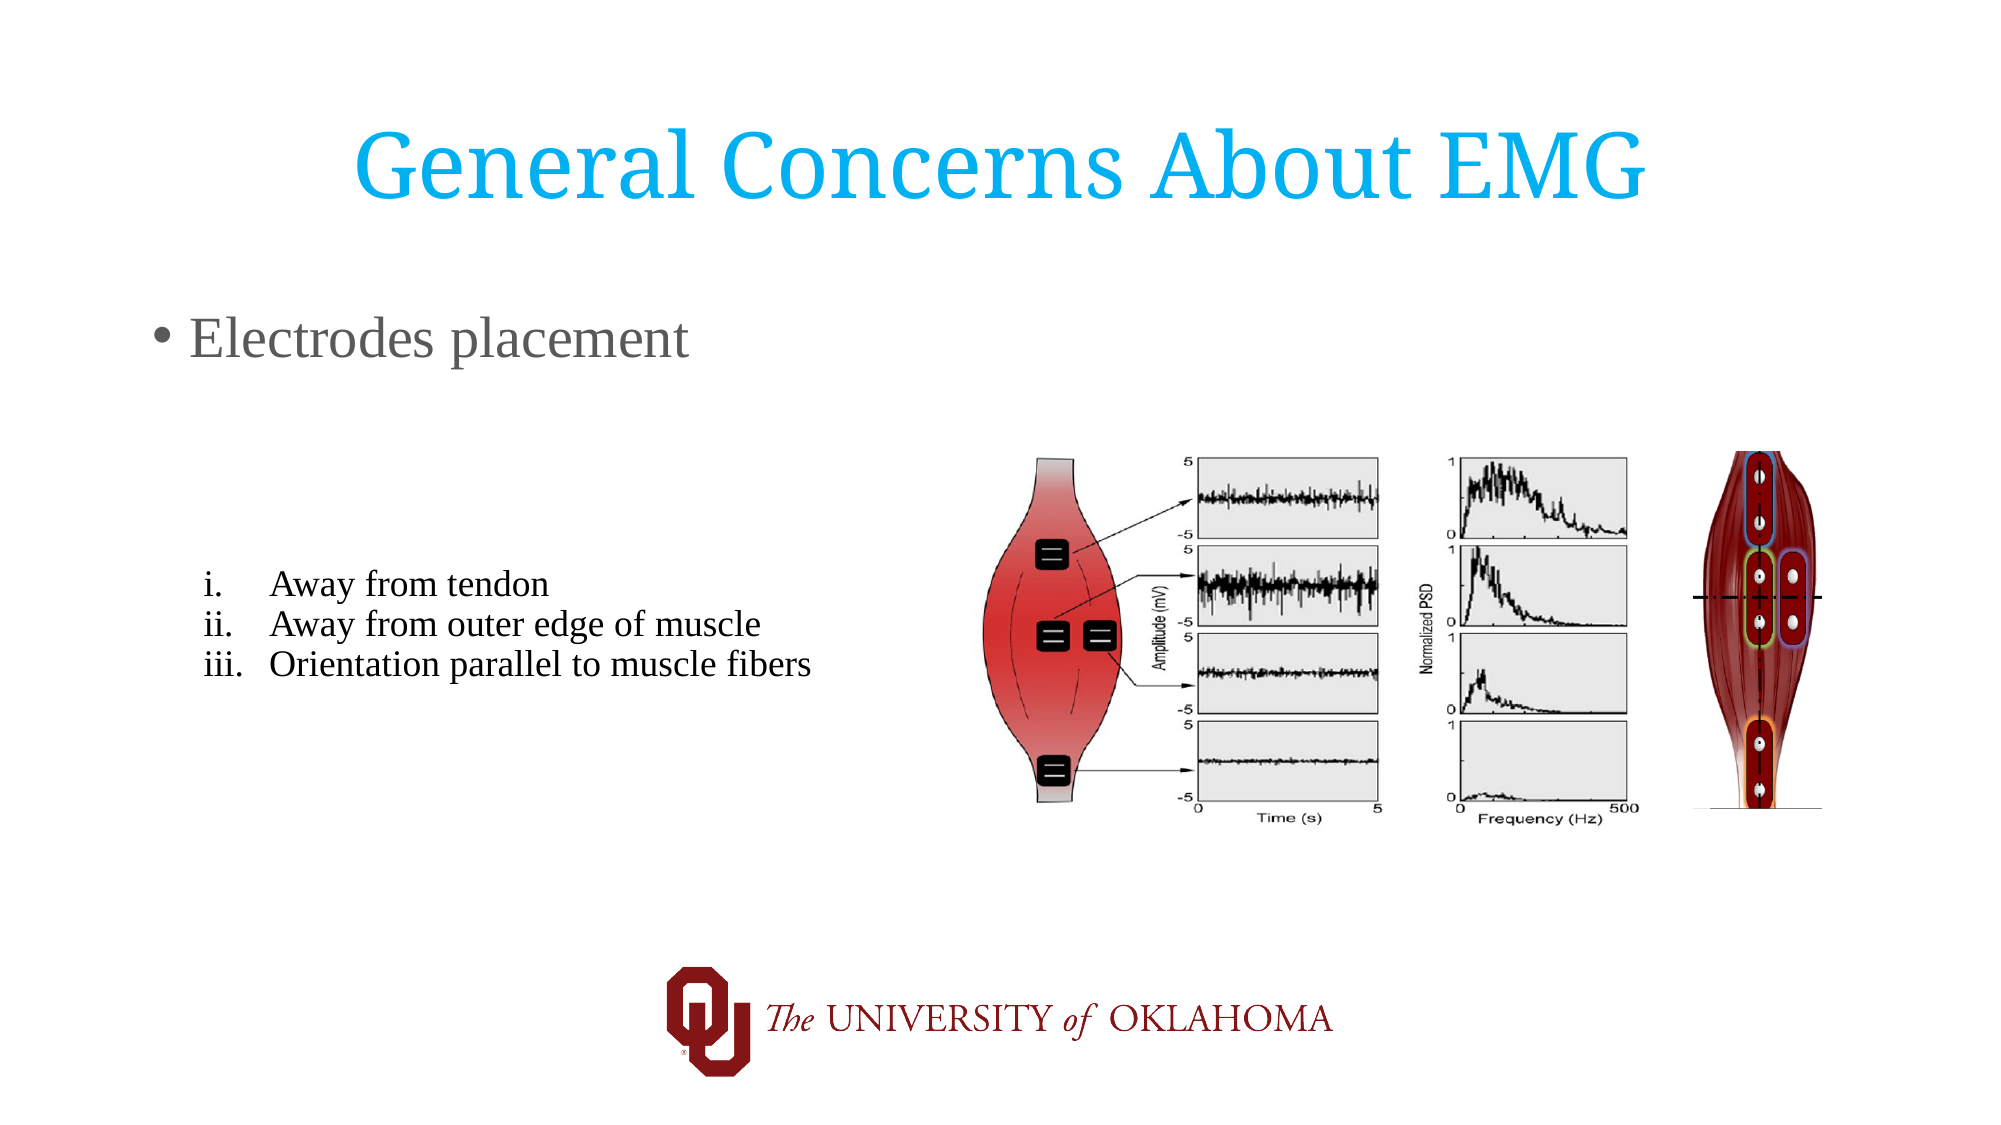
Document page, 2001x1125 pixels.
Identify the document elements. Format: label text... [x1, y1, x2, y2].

title General Concerns About EMG [137, 59, 1863, 278]
picture [1693, 451, 1822, 809]
text_box Away from tendon Away from outer edge of muscle Orientation parallel to muscle fibers [188, 556, 946, 693]
picture [633, 1014, 1367, 1125]
picture [946, 451, 1653, 842]
list Electrodes placement [137, 299, 1863, 1014]
